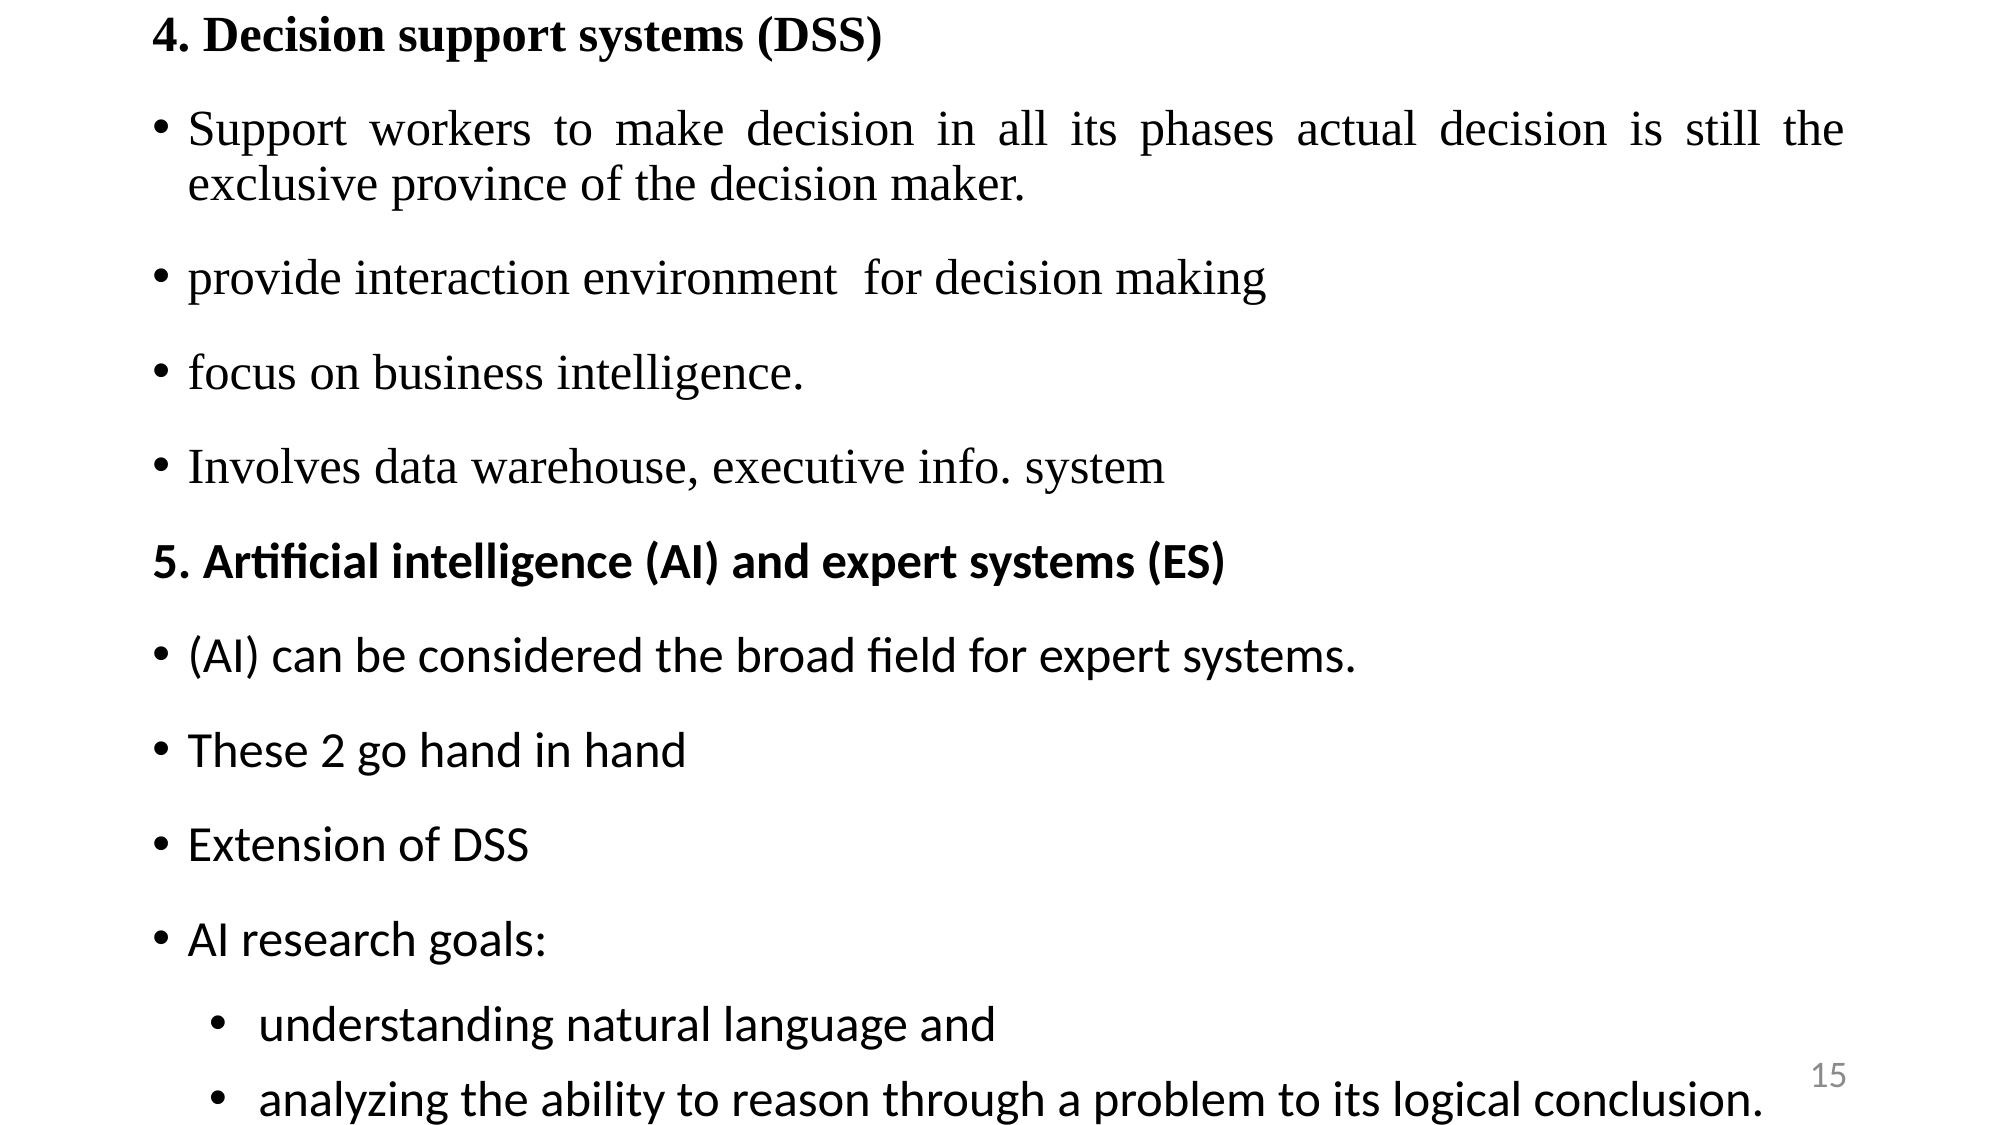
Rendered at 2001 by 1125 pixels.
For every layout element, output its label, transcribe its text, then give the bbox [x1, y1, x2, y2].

slide_number 15 [1412, 1042, 1863, 1103]
list 4. Decision support systems (DSS) Support workers to make decision in all its phases actual decision is still the exclusive province of the decision maker. provide interaction environment for decision making focus on business intelligence. Involves data warehouse, executive info. system 5. ﻿Artificial intelligence (AI) and expert systems (ES) (AI) can be considered the broad field for expert systems. These 2 go hand in hand Extension of DSS AI research goals: understanding natural language and analyzing the ability to reason through a problem to its logical conclusion. [137, 0, 1863, 1125]
